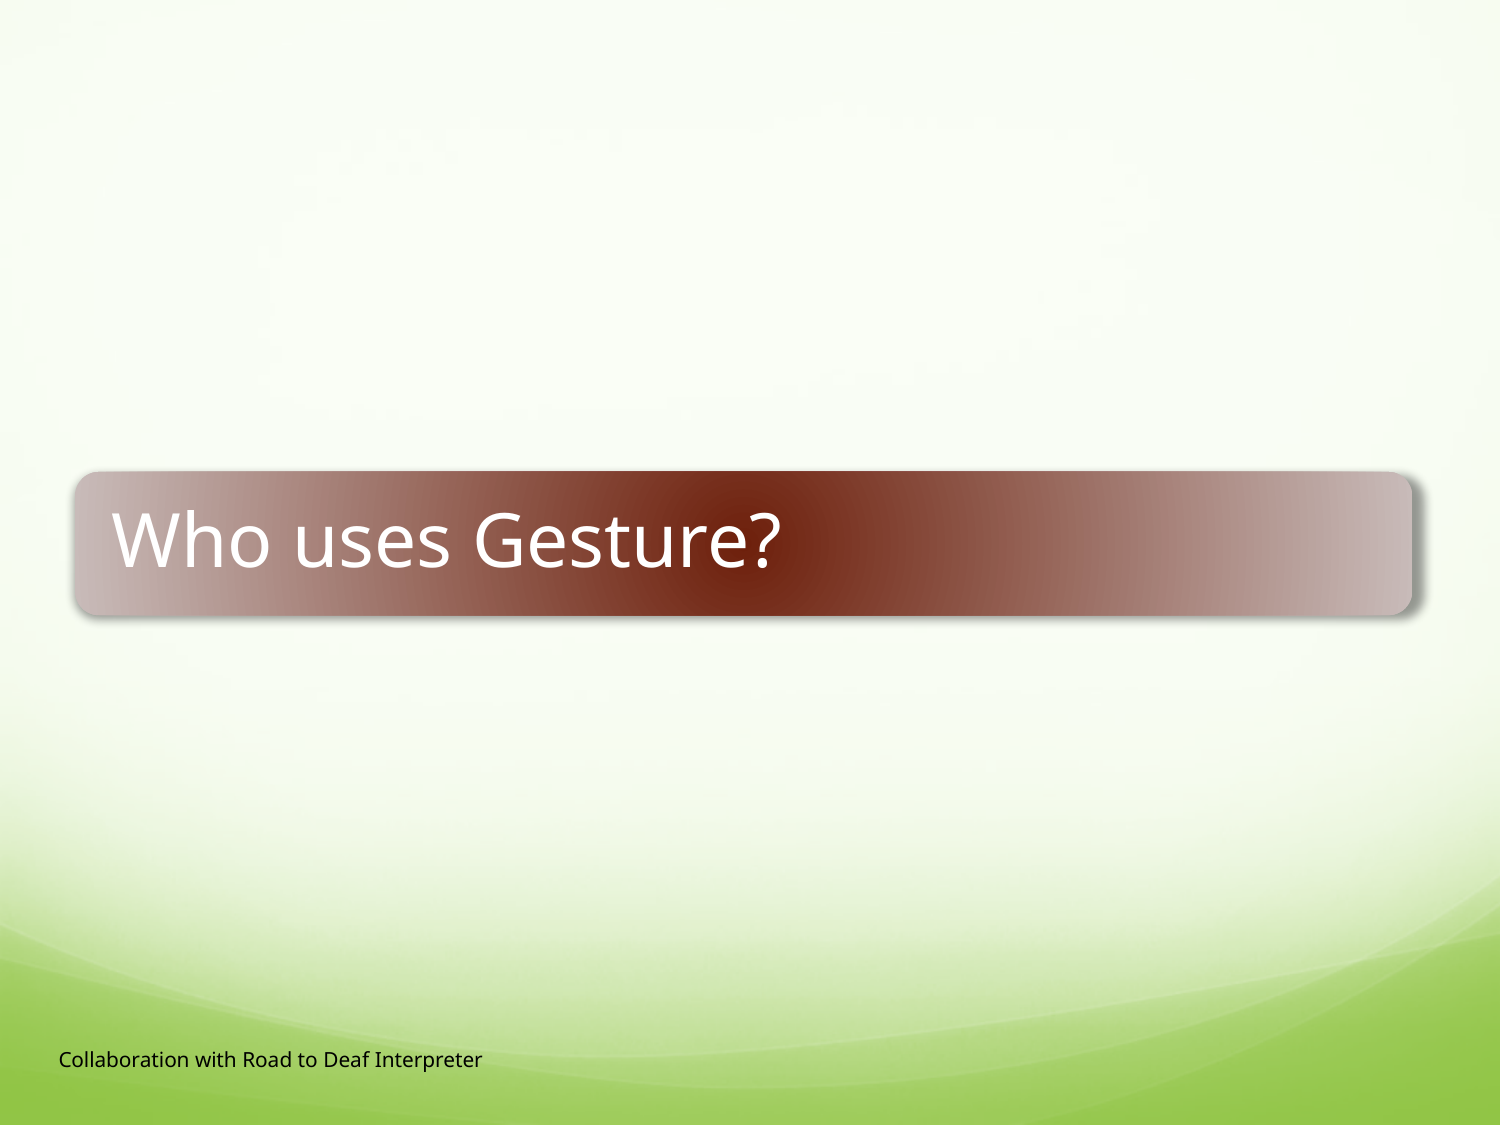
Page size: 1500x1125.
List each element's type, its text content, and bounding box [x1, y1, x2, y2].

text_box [74, 211, 1413, 951]
footer Collaboration with Road to Deaf Interpreter [43, 1029, 838, 1090]
